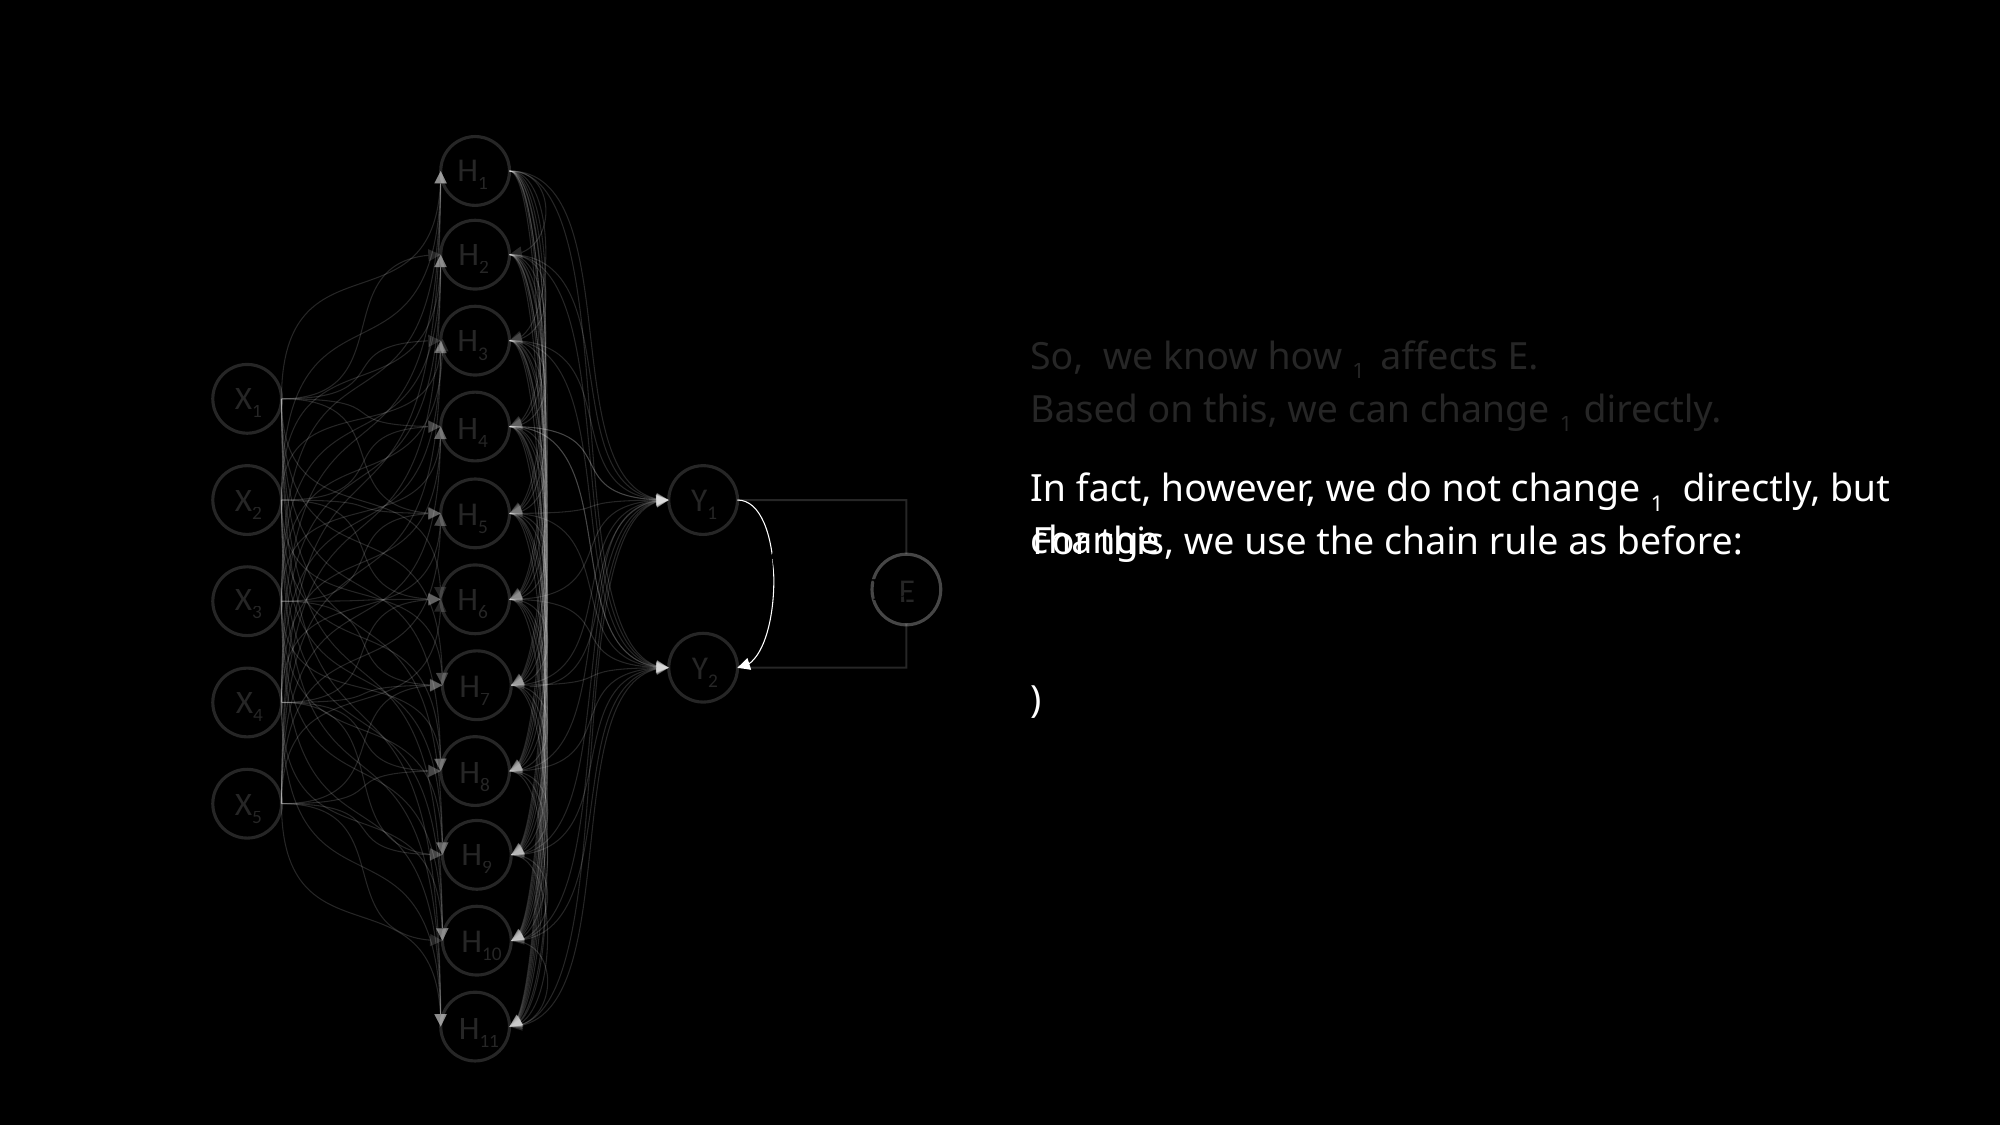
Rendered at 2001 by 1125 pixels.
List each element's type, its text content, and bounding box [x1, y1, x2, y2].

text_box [441, 255, 447, 268]
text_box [1017, 509, 1966, 570]
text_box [211, 135, 970, 1063]
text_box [443, 842, 449, 854]
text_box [443, 928, 449, 940]
text_box X2 [443, 672, 449, 684]
